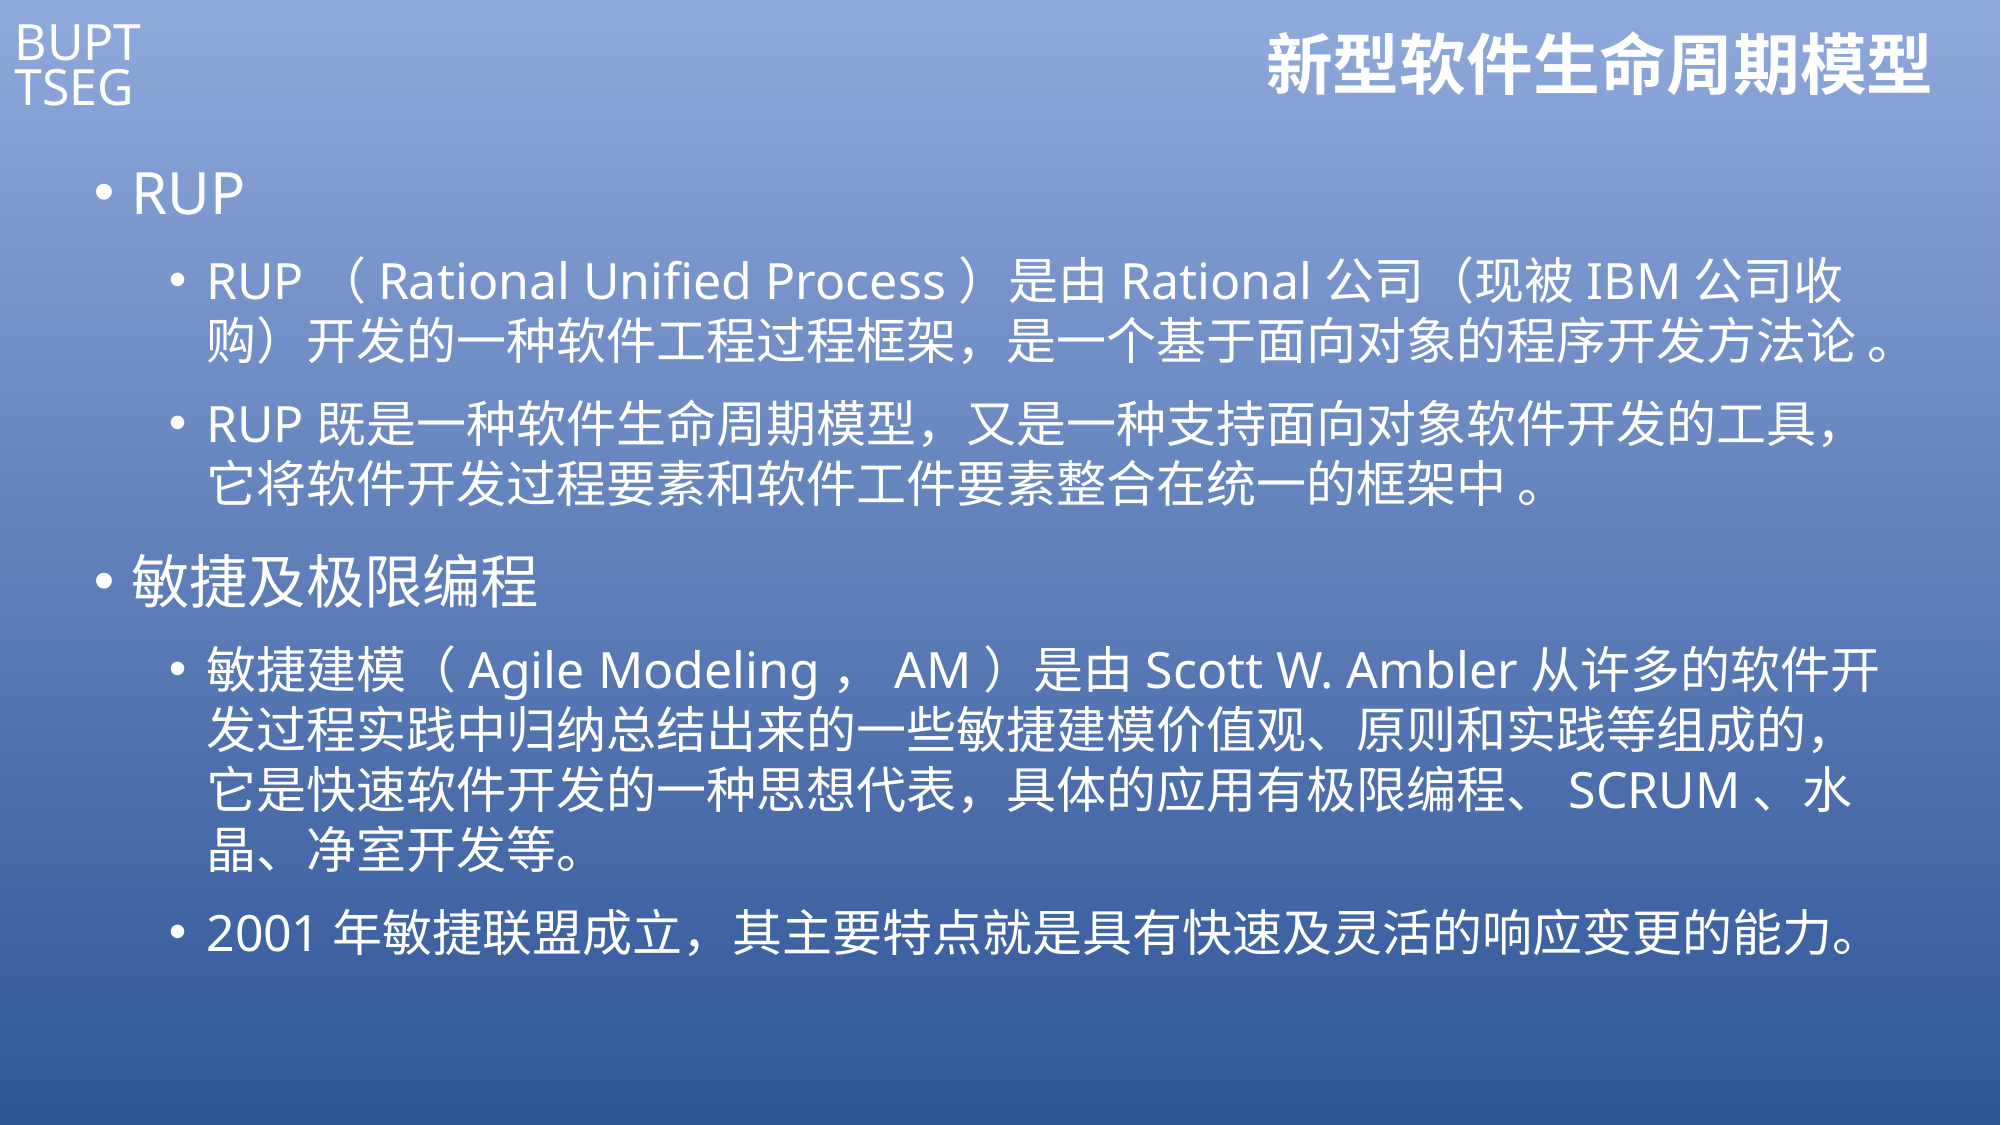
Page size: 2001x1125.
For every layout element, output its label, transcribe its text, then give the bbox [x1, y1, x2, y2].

title 新型软件生命周期模型 [253, 15, 1949, 122]
list RUP RUP（Rational Unified Process）是由Rational公司（现被IBM公司收购）开发的一种软件工程过程框架，是一个基于面向对象的程序开发方法论 。 RUP既是一种软件生命周期模型，又是一种支持面向对象软件开发的工具，它将软件开发过程要素和软件工件要素整合在统一的框架中 。 敏捷及极限编程 敏捷建模（Agile Modeling，AM）是由Scott W. Ambler从许多的软件开发过程实践中归纳总结出来的一些敏捷建模价值观、原则和实践等组成的，它是快速软件开发的一种思想代表，具体的应用有极限编程、SCRUM、水晶、净室开发等。 2001年敏捷联盟成立，其主要特点就是具有快速及灵活的响应变更的能力。 [78, 149, 1910, 1014]
